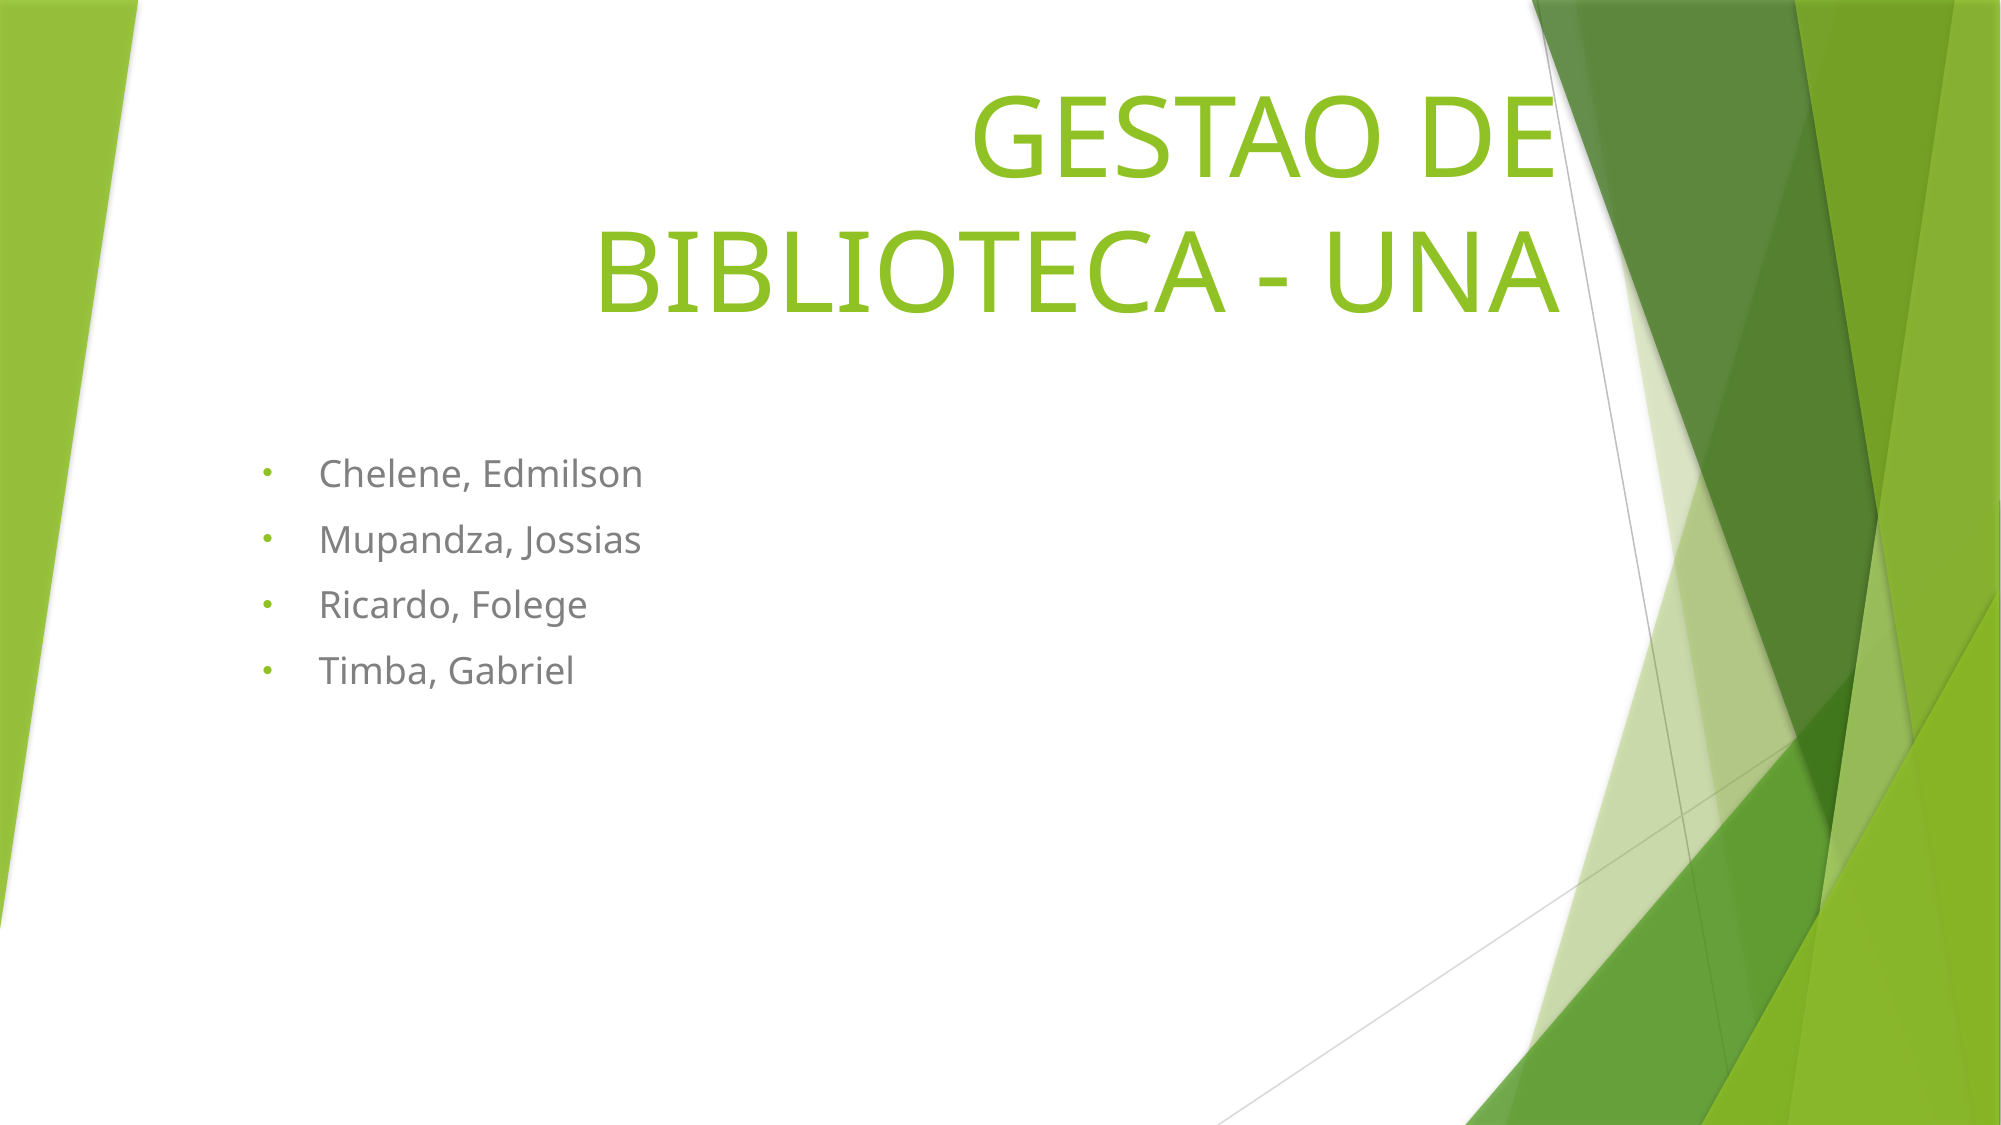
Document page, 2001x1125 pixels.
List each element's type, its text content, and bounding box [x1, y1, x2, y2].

title GESTAO DE BIBLIOTECA - UNA [301, 72, 1576, 343]
subtitle Chelene, Edmilson Mupandza, Jossias Ricardo, Folege Timba, Gabriel [247, 442, 1522, 1045]
